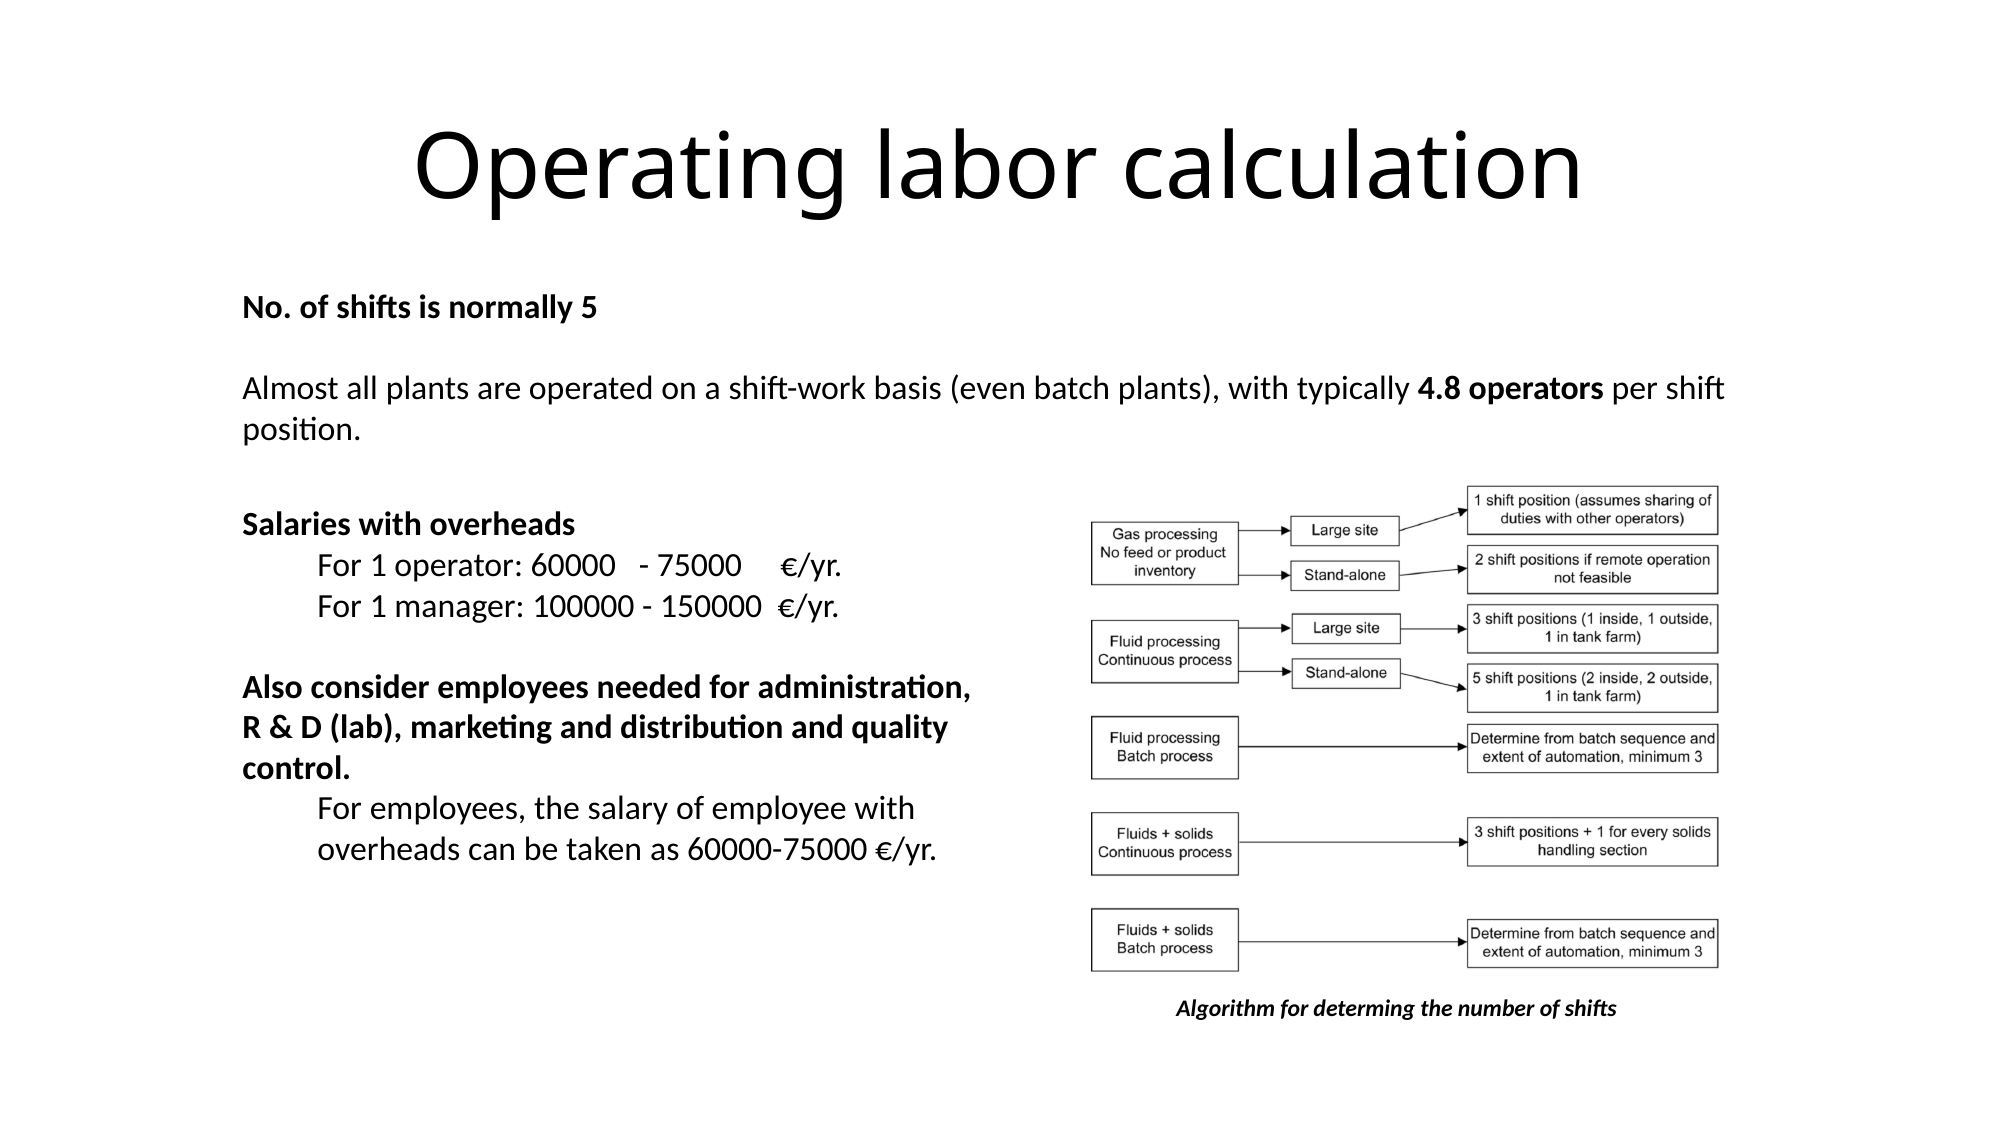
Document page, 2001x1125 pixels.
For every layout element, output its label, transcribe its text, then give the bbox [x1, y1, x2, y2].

text_box No. of shifts is normally 5 Almost all plants are operated on a shift-work basis (even batch plants), with typically 4.8 operators per shift position. [227, 277, 1773, 495]
picture [1067, 470, 1727, 978]
text_box Algorithm for determing the number of shifts [1161, 985, 1672, 1029]
title Operating labor calculation [137, 59, 1863, 278]
text_box Salaries with overheads For 1 operator: 60000 - 75000 €/yr. For 1 manager: 100000 - 150000 €/yr. Also consider employees needed for administration, R & D (lab), marketing and distribution and quality control. For employees, the salary of employee with overheads can be taken as 60000-75000 €/yr. [227, 494, 1006, 916]
